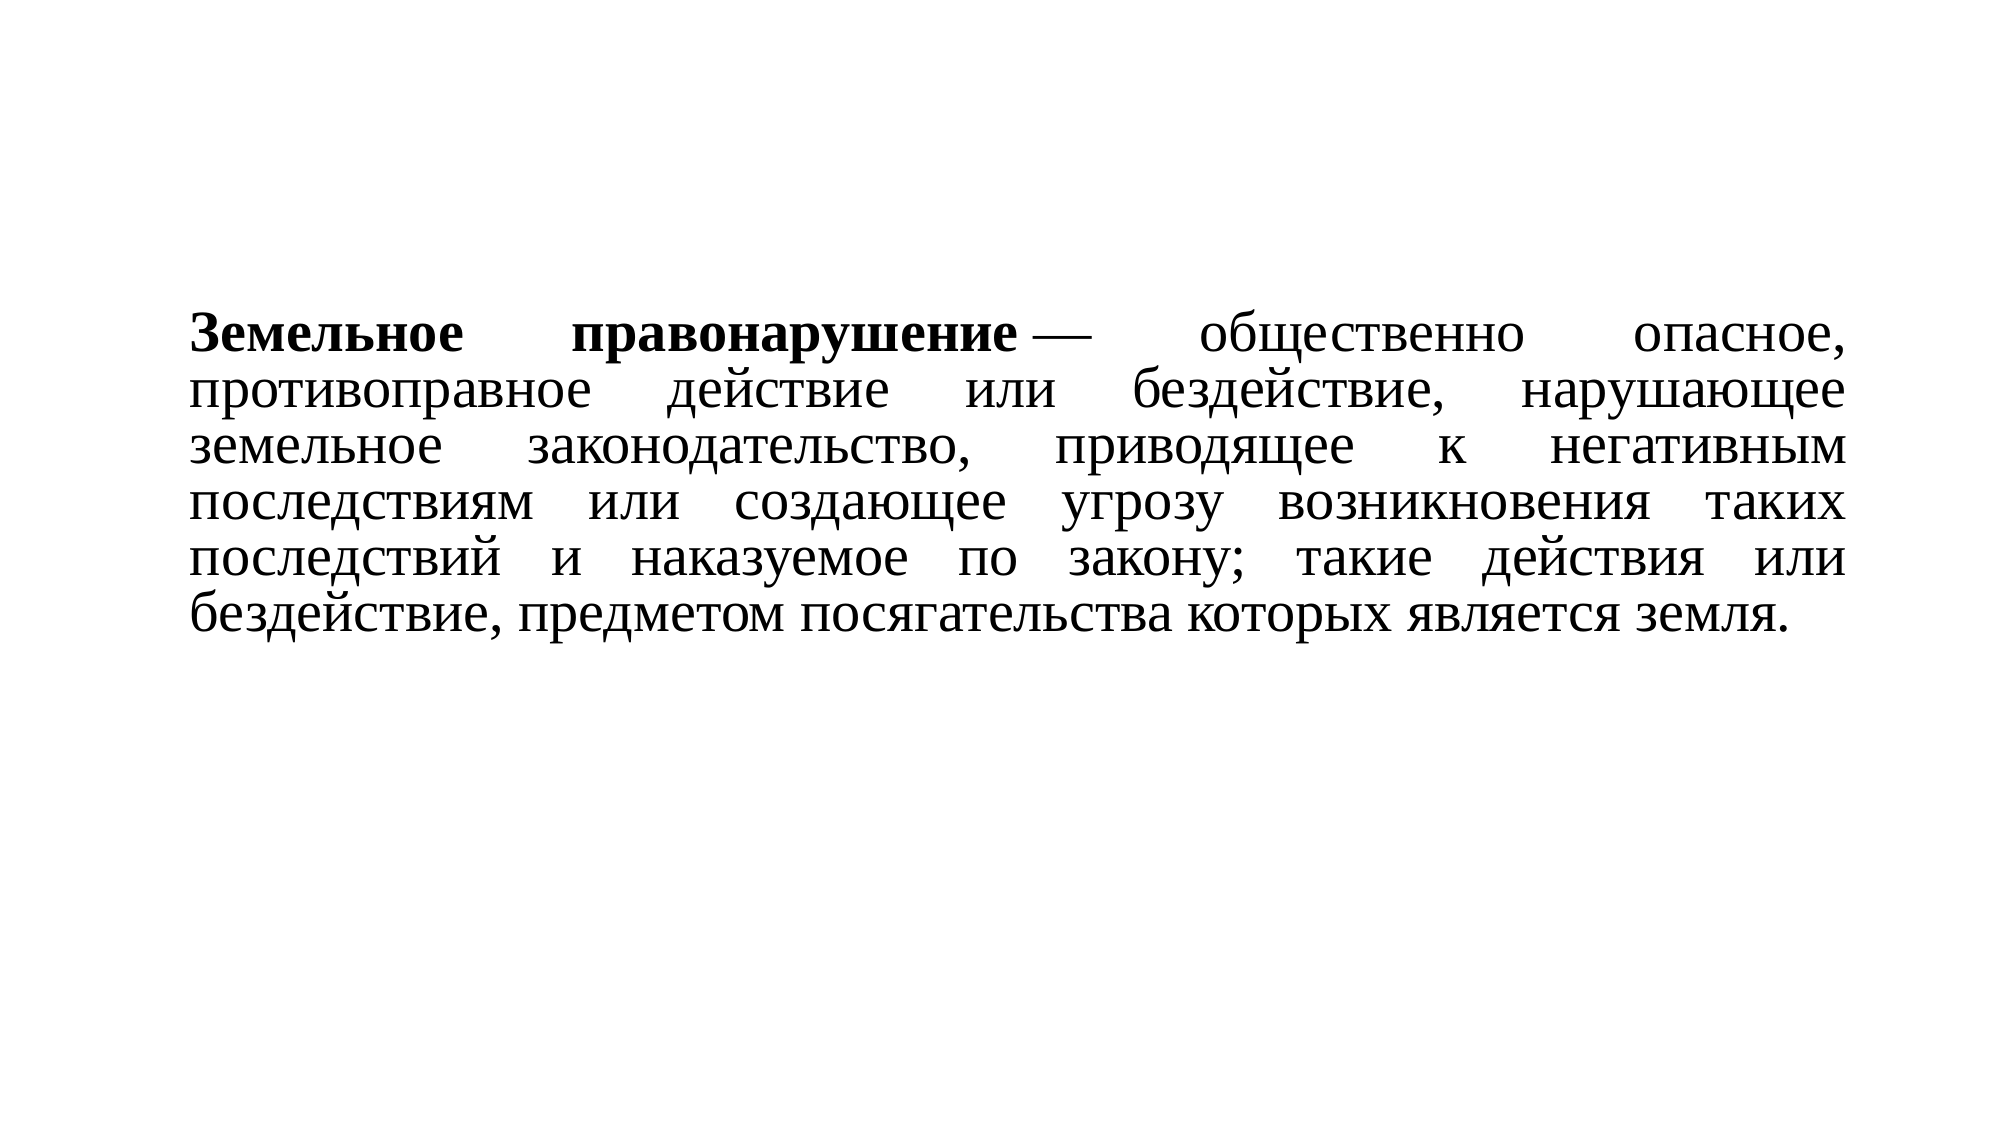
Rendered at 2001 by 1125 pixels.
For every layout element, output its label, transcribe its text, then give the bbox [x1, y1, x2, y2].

list Земельное правонарушение — общественно опасное, противоправное действие или бездействие, нарушающее земельное законодательство, приводящее к негативным последствиям или создающее угрозу возникновения таких последствий и наказуемое по закону; такие действия или бездействие, предметом посягательства которых является земля. [137, 299, 1863, 1014]
